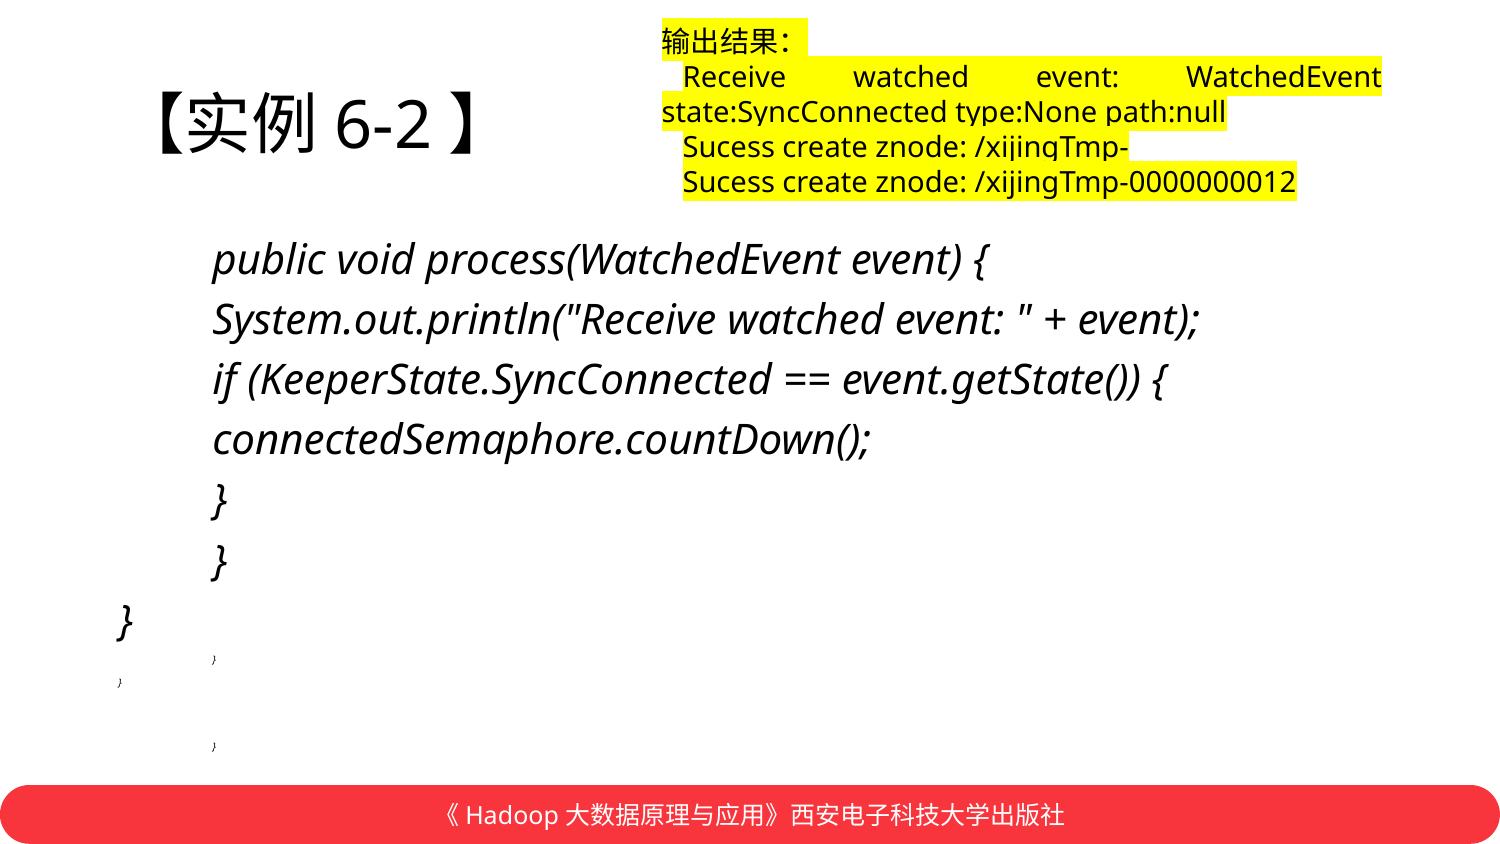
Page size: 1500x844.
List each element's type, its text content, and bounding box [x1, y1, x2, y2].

text_box [749, 224, 1397, 760]
text_box 输出结果： Receive watched event: WatchedEvent state:SyncConnected type:None path:null Sucess create znode: /xijingTmp- Sucess create znode: /xijingTmp-0000000012 [646, 15, 1397, 206]
title 【实例6-2】 [103, 44, 1397, 208]
list public void process(WatchedEvent event) { System.out.println("Receive watched event: " + event); if (KeeperState.SyncConnected == event.getState()) { connectedSemaphore.countDown(); } } } } } } [103, 224, 749, 760]
